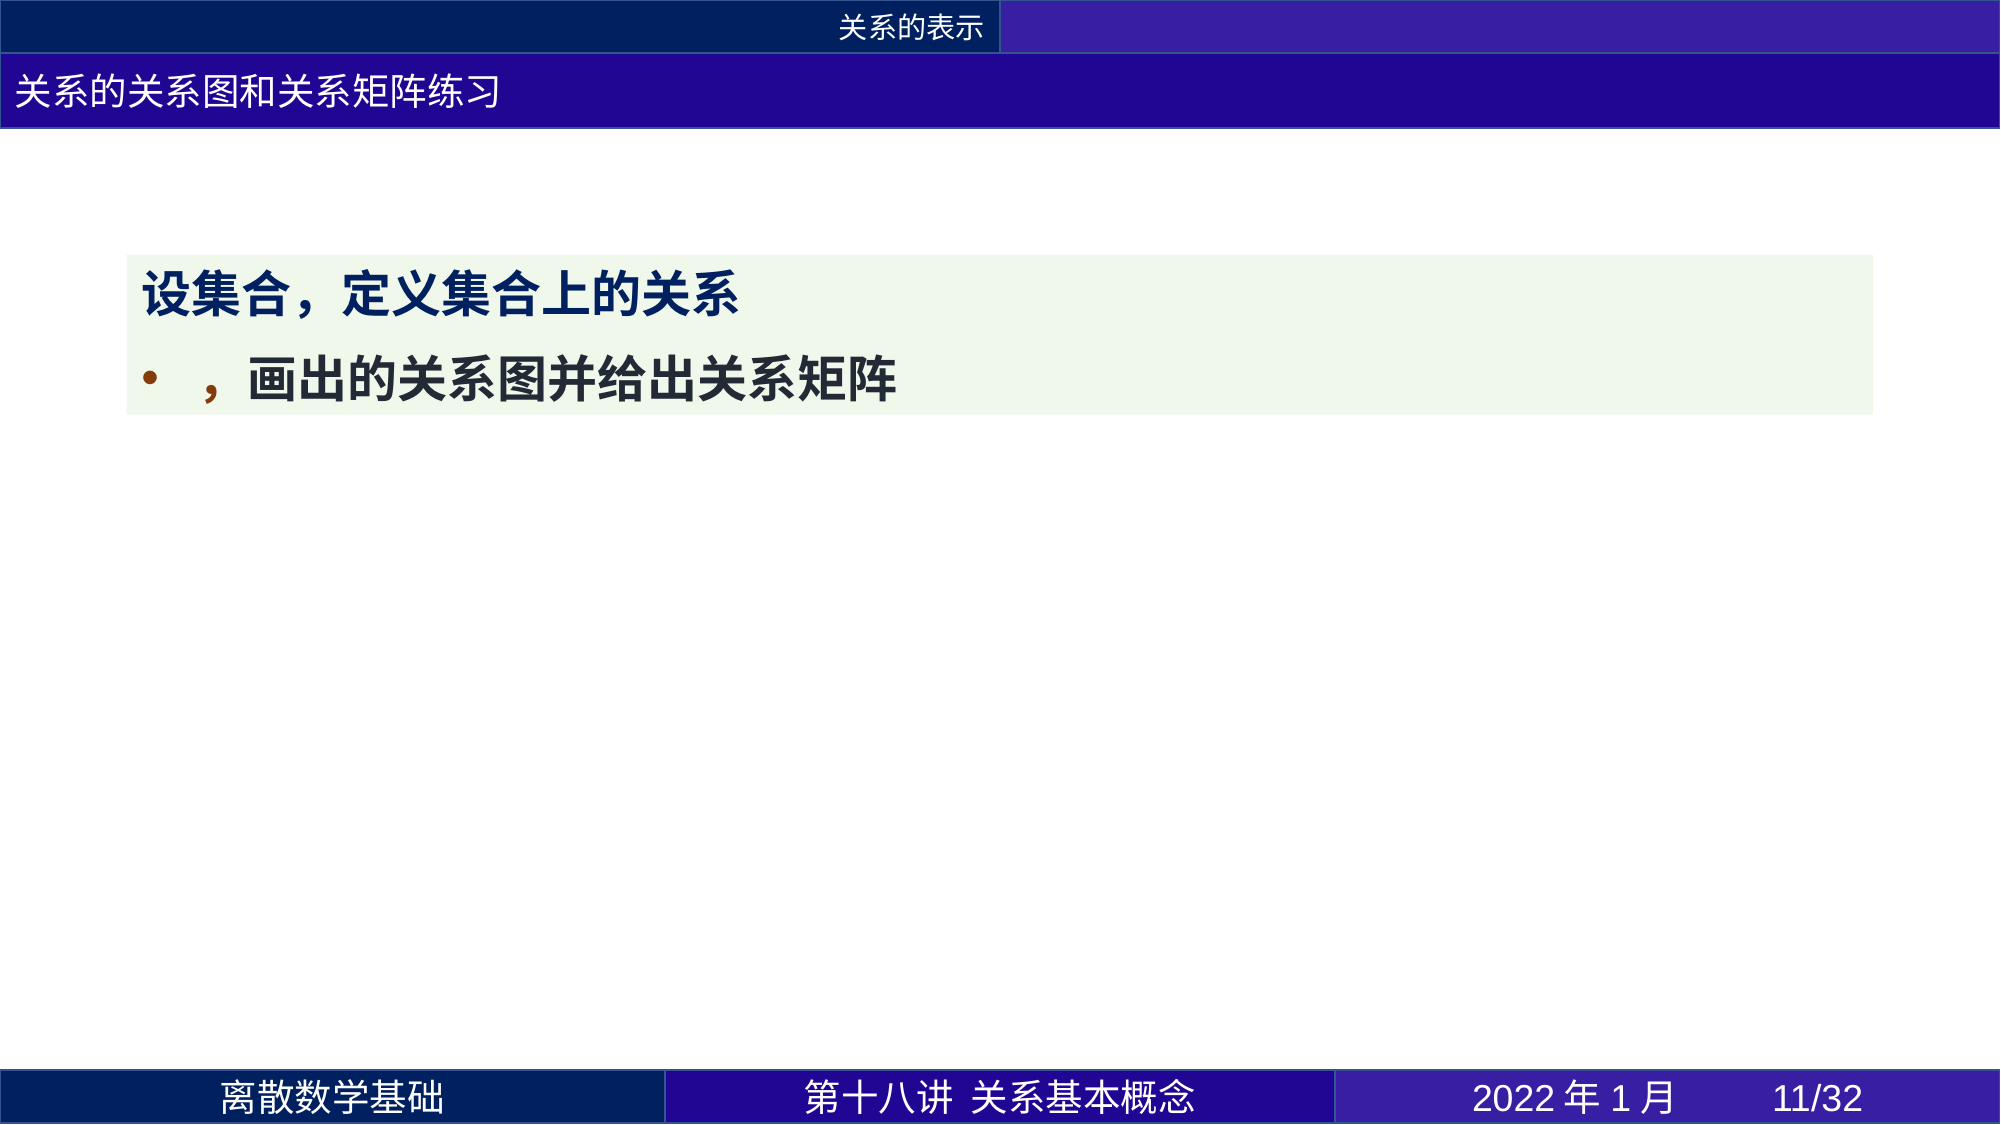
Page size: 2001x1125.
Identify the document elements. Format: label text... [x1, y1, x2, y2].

text_box 关系的表示 [0, 0, 999, 52]
text_box 2022年1月 11/32 [1334, 1069, 2000, 1124]
text_box 关系的关系图和关系矩阵练习 [0, 52, 2000, 129]
text_box 第十八讲 关系基本概念 [664, 1069, 1334, 1124]
text_box [999, 0, 2000, 52]
text_box 离散数学基础 [0, 1069, 664, 1124]
